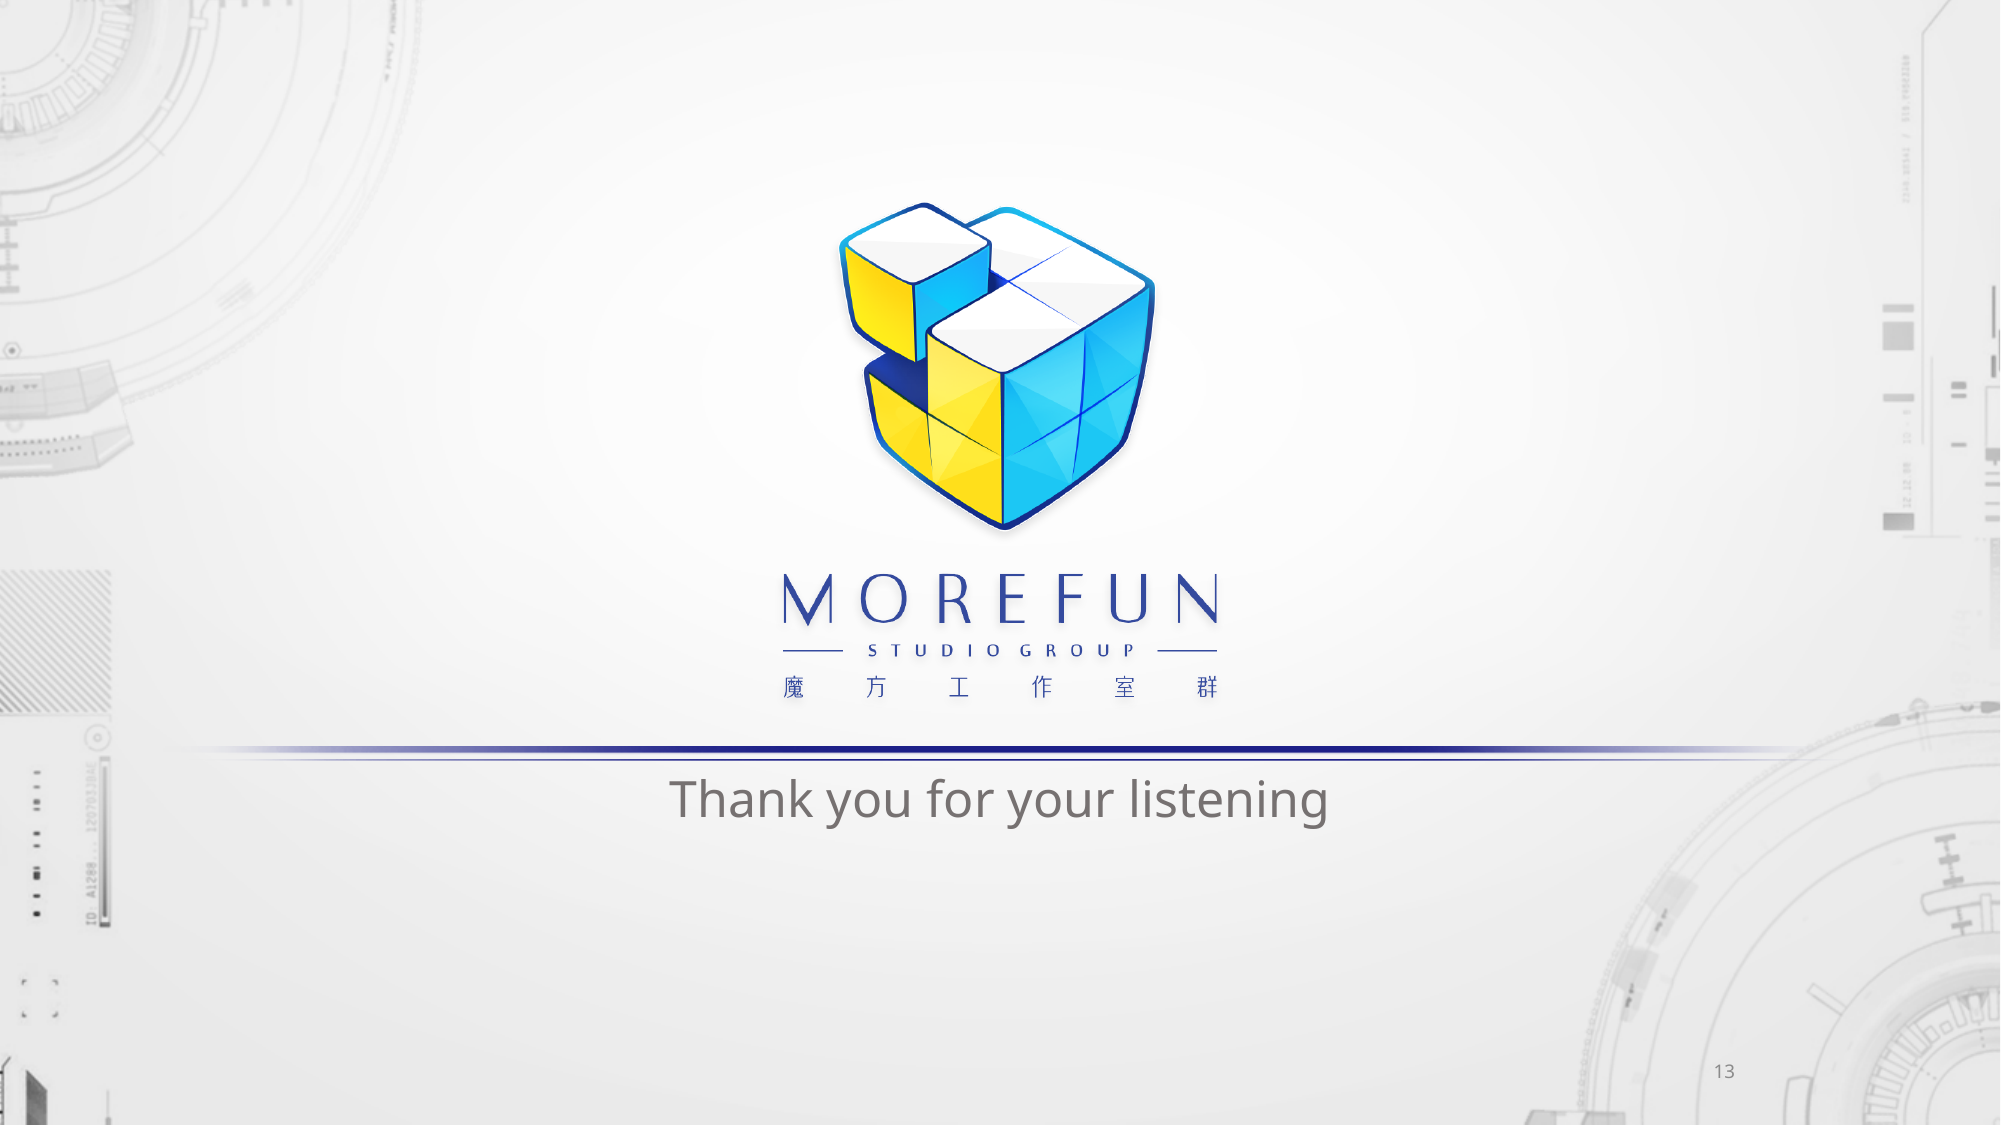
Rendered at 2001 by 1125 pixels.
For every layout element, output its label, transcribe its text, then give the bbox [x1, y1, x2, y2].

text_box Thank you for your listening [490, 775, 1510, 827]
slide_number 13 [1412, 1042, 1750, 1103]
picture [0, 0, 2001, 1125]
